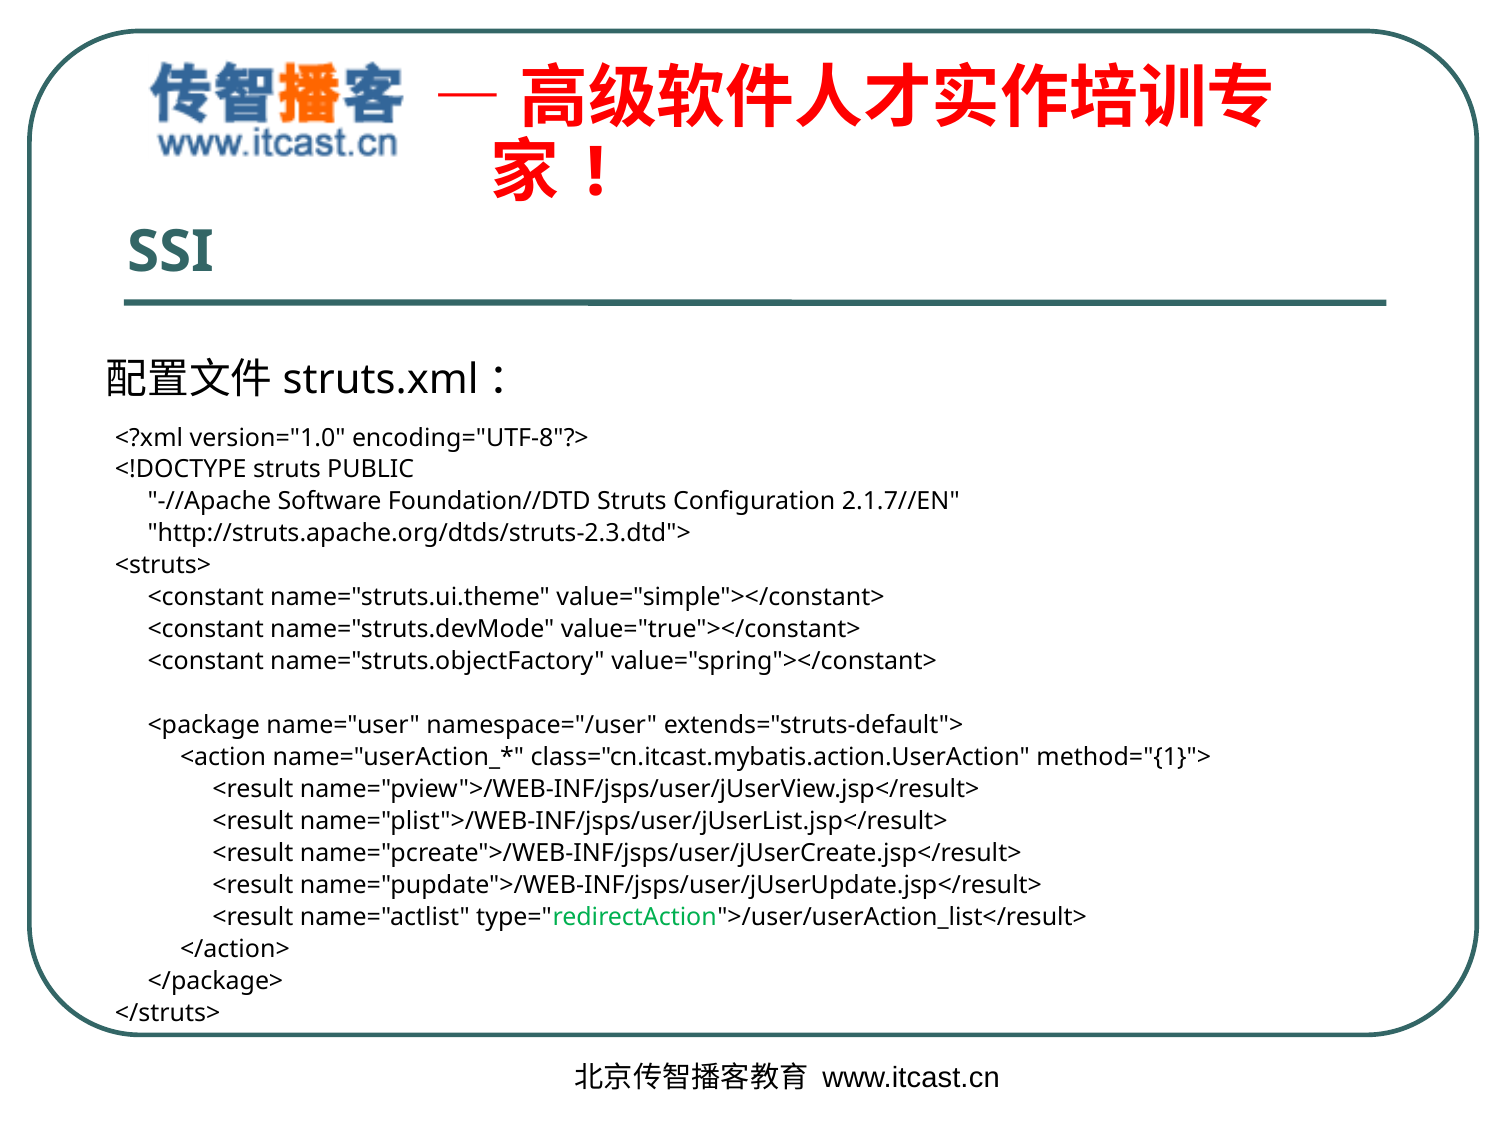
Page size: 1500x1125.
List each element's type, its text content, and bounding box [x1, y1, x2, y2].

text_box 配置文件struts.xml： [90, 349, 546, 410]
text_box <?xml version="1.0" encoding="UTF-8"?> <!DOCTYPE struts PUBLIC "-//Apache Software Foundation//DTD Struts Configuration 2.1.7//EN" "http://struts.apache.org/dtds/struts-2.3.dtd"> <struts> <constant name="struts.ui.theme" value="simple"></constant> <constant name="struts.devMode" value="true"></constant> <constant name="struts.objectFactory" value="spring"></constant> <package name="user" namespace="/user" extends="struts-default"> <action name="userAction_*" class="cn.itcast.mybatis.action.UserAction" method="{1}"> <result name="pview">/WEB-INF/jsps/user/jUserView.jsp</result> <result name="plist">/WEB-INF/jsps/user/jUserList.jsp</result> <result name="pcreate">/WEB-INF/jsps/user/jUserCreate.jsp</result> <result name="pupdate">/WEB-INF/jsps/user/jUserUpdate.jsp</result> <result name="actlist" type="redirectAction">/user/userAction_list</result> </action> </package> </struts> [100, 417, 1353, 1034]
footer 北京传智播客教育 www.itcast.cn [549, 1050, 1025, 1125]
title SSI [112, 54, 1471, 291]
